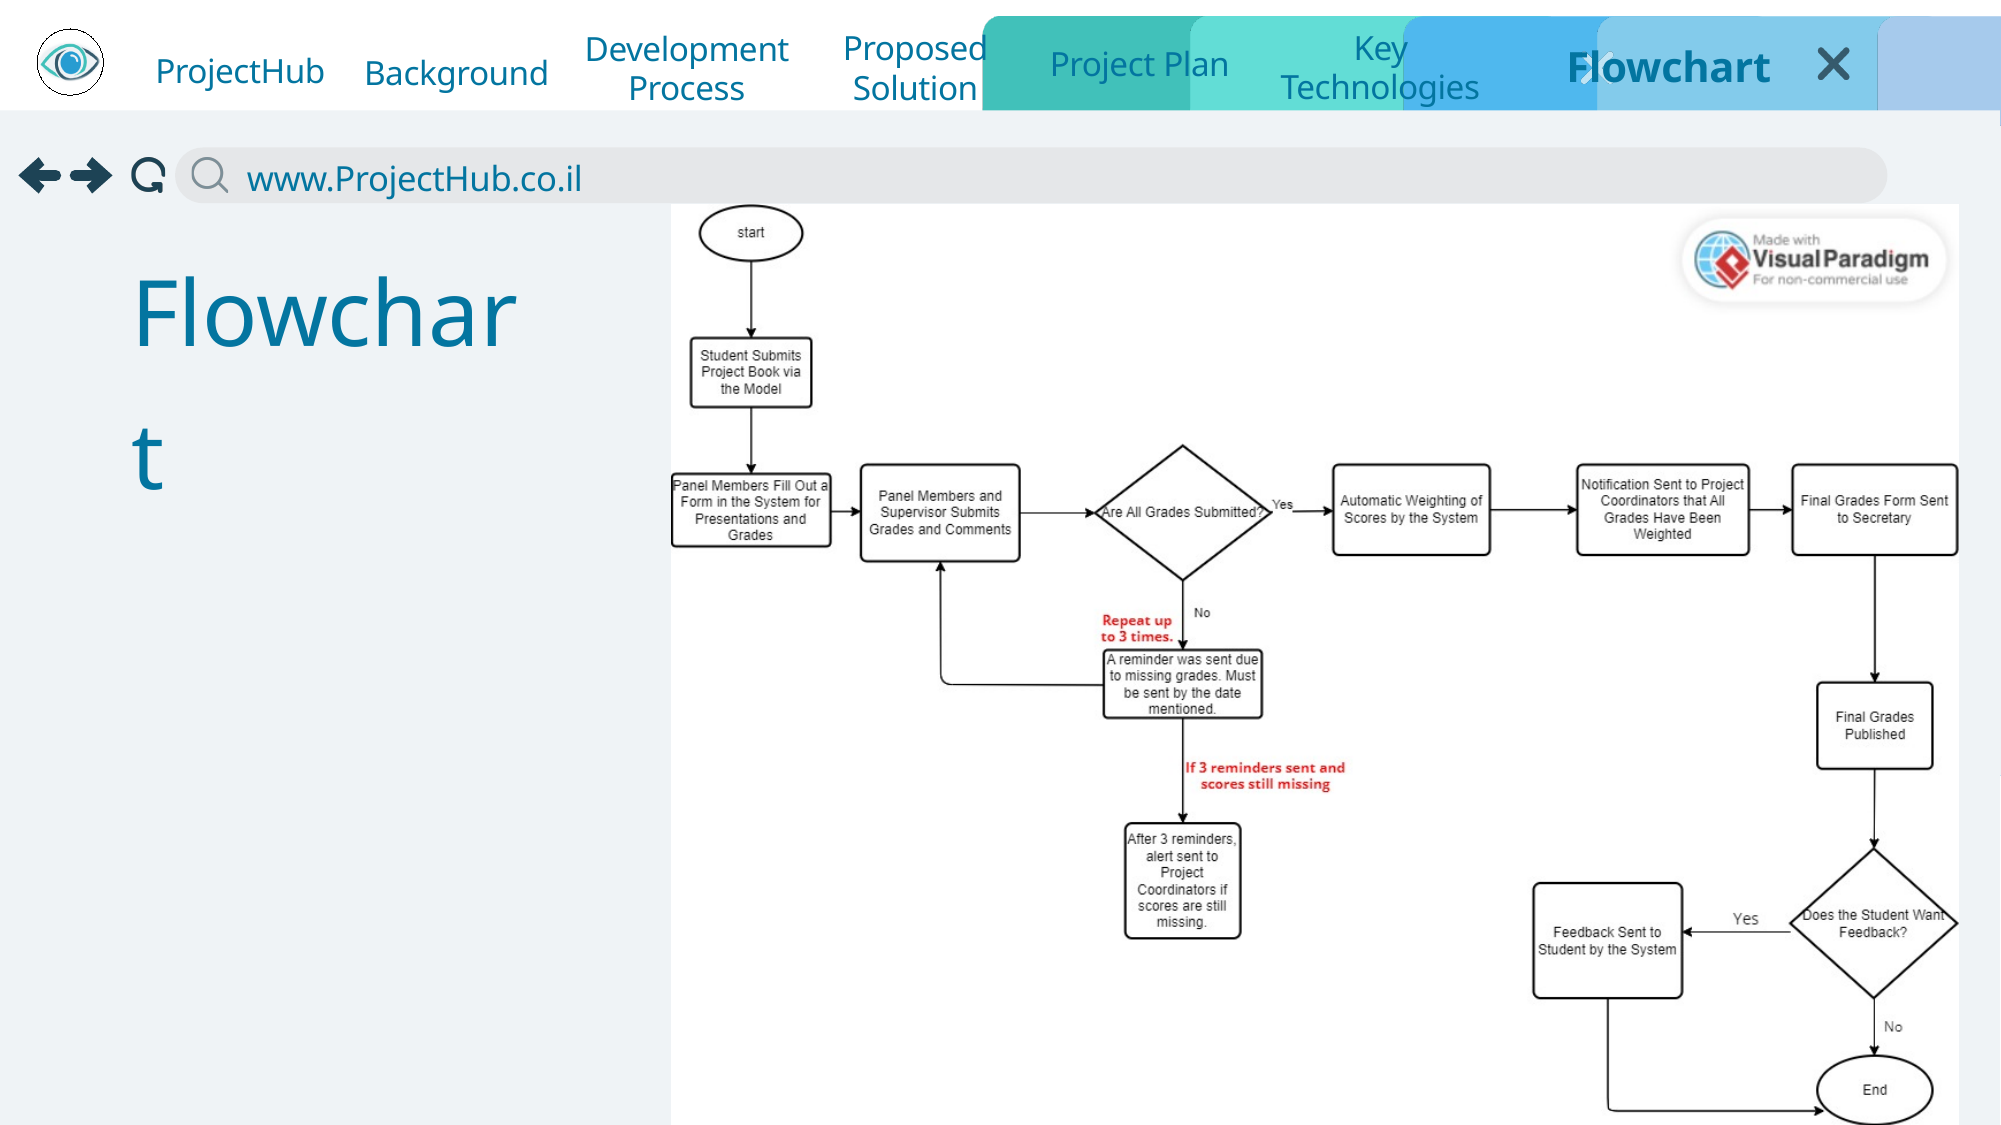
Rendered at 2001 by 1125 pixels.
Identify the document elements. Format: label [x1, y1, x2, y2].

picture [671, 203, 1960, 1125]
text_box [0, 14, 2000, 1125]
